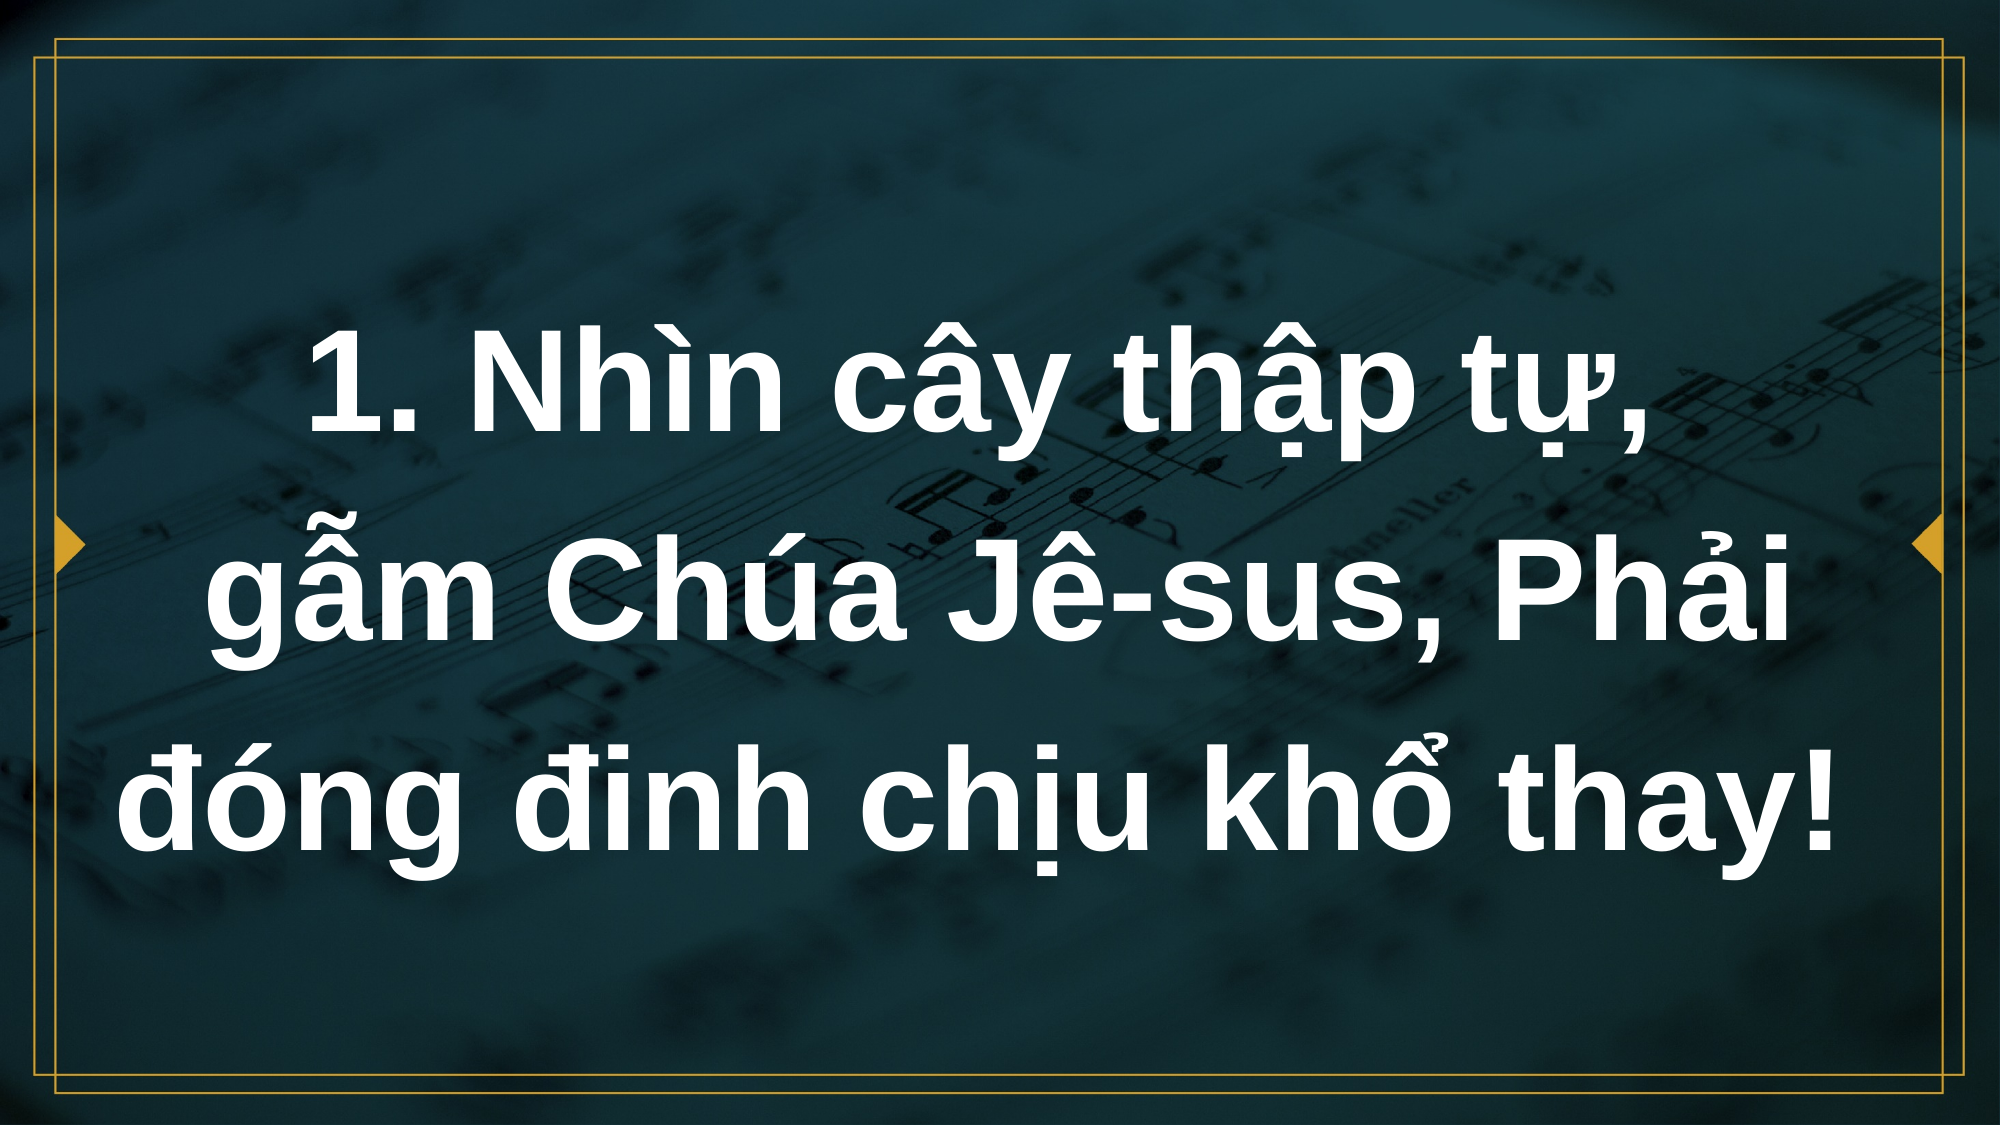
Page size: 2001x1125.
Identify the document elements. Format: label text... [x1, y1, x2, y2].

picture [0, 0, 2000, 1125]
title 1. Nhìn cây thập tự, gẫm Chúa Jê-sus, Phải đóng đinh chịu khổ thay! [55, 53, 1945, 1077]
